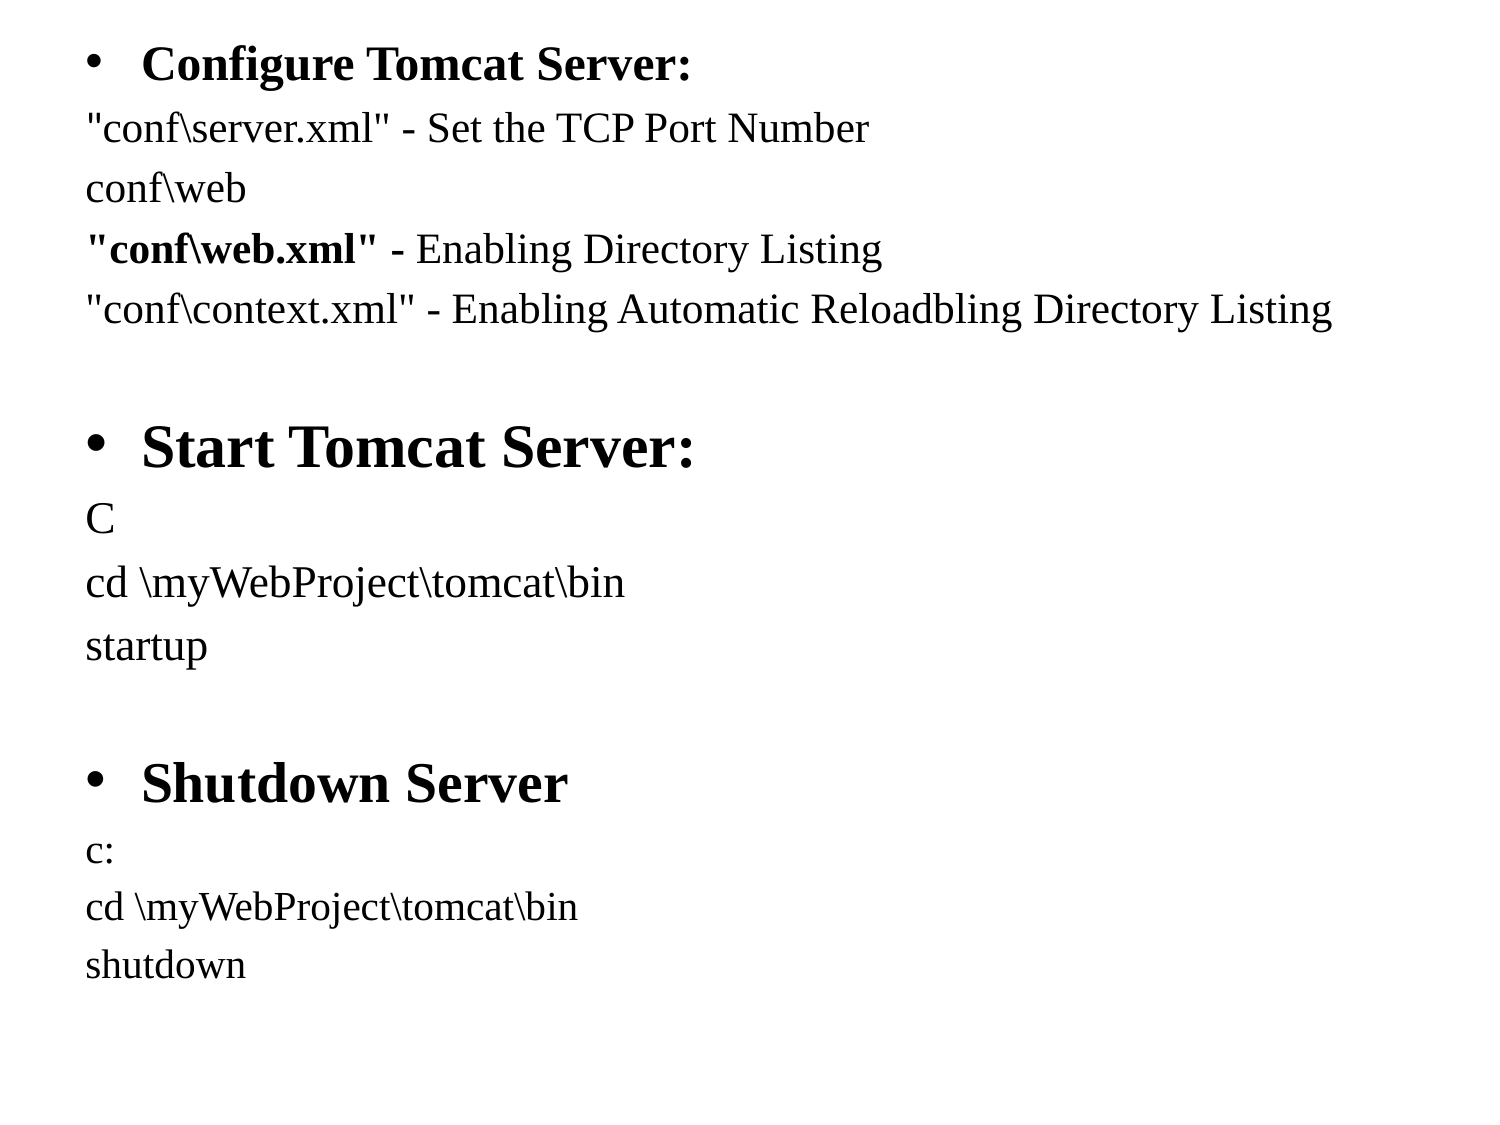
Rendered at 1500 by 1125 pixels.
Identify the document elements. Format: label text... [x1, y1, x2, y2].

list Configure Tomcat Server: "conf\server.xml" - Set the TCP Port Number conf\web "conf\web.xml" - Enabling Directory Listing "conf\context.xml" - Enabling Automatic Reloadbling Directory Listing Start Tomcat Server: C cd \myWebProject\tomcat\bin startup Shutdown Server c: cd \myWebProject\tomcat\bin shutdown [70, 23, 1421, 1005]
